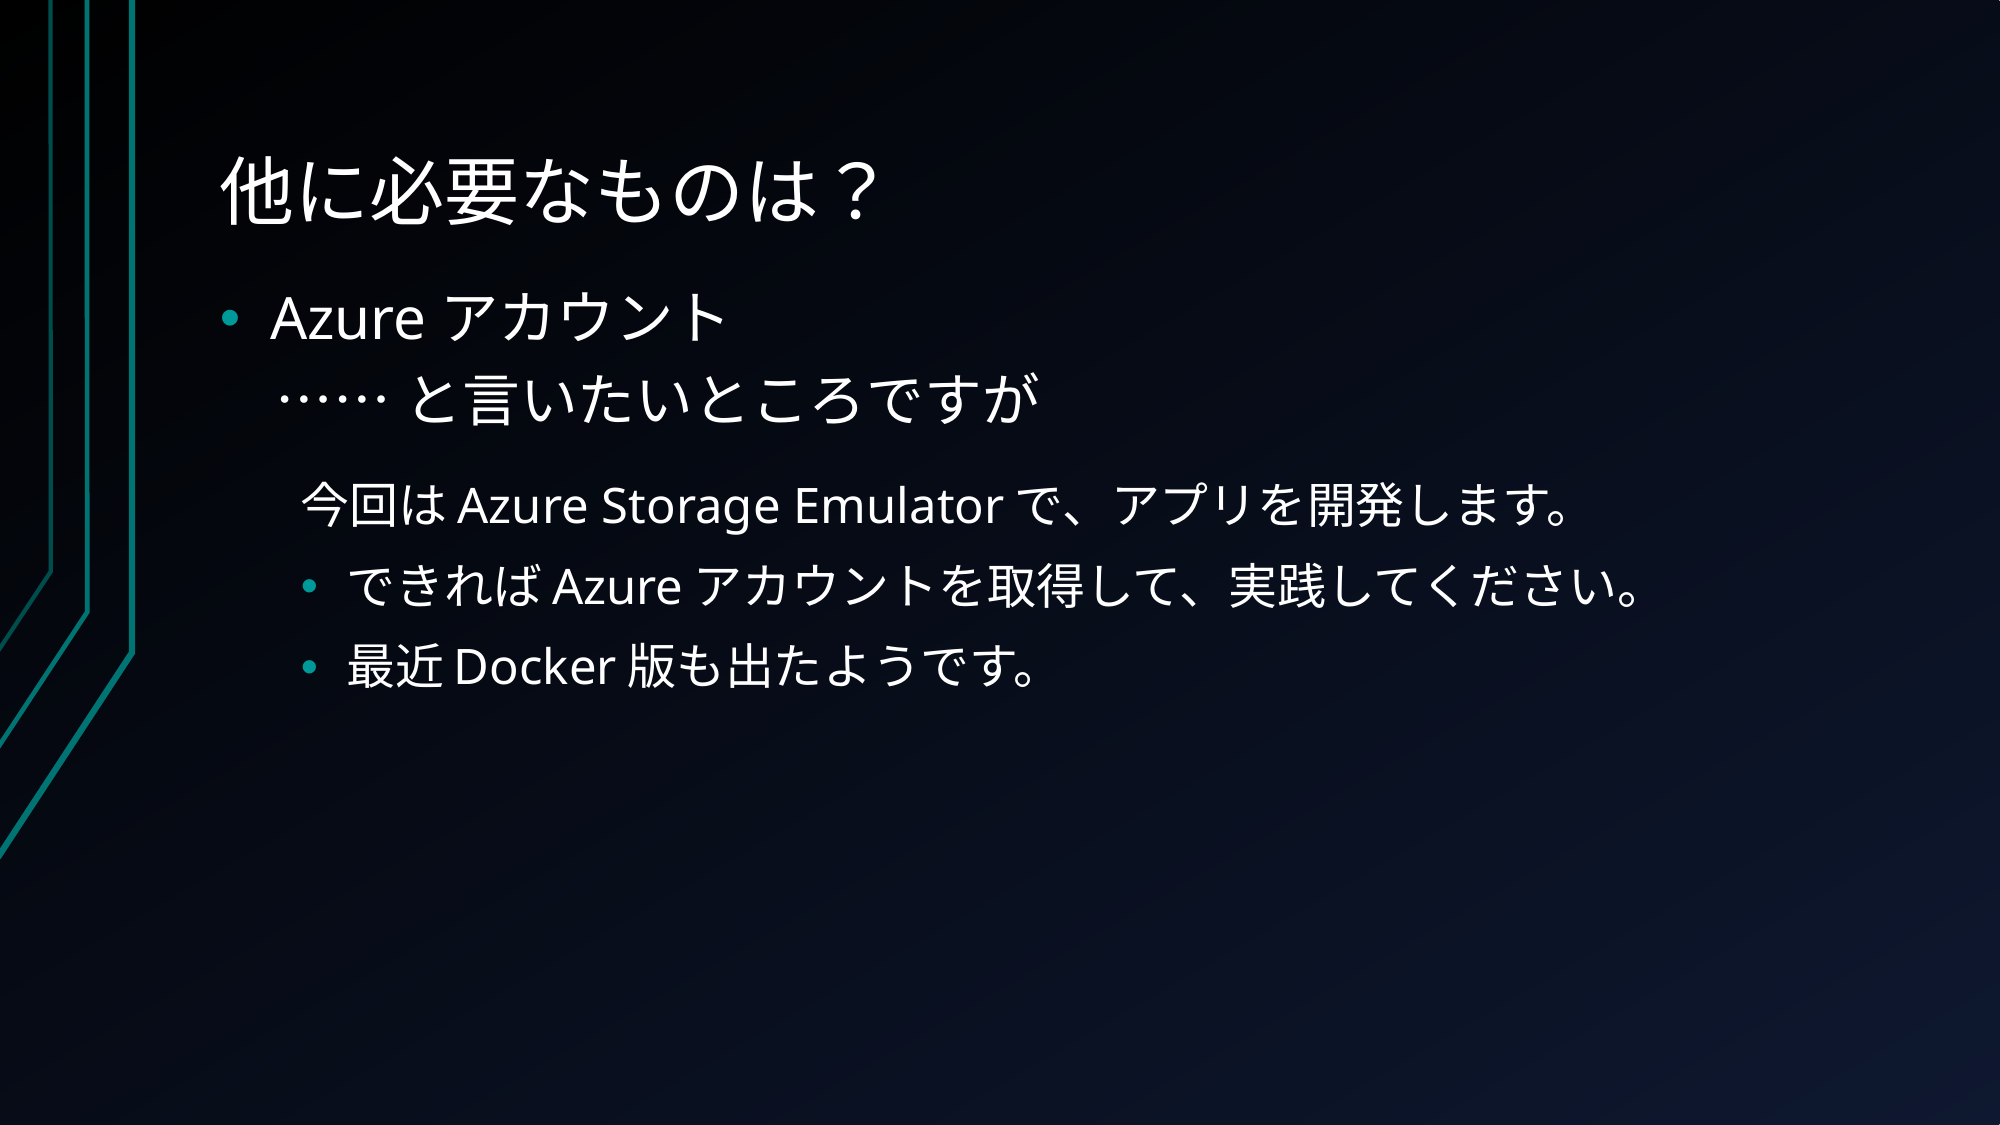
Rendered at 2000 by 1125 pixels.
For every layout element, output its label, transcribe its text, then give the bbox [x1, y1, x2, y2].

title 他に必要なものは？ [199, 45, 1900, 246]
text_box 今回はAzure Storage Emulatorで、アプリを開発します。 できればAzureアカウントを取得して、実践してください。 最近Docker版も出たようです。 [280, 471, 1981, 706]
text_box ……と言いたいところですが [255, 361, 1956, 445]
list Azureアカウント [199, 279, 1900, 1012]
